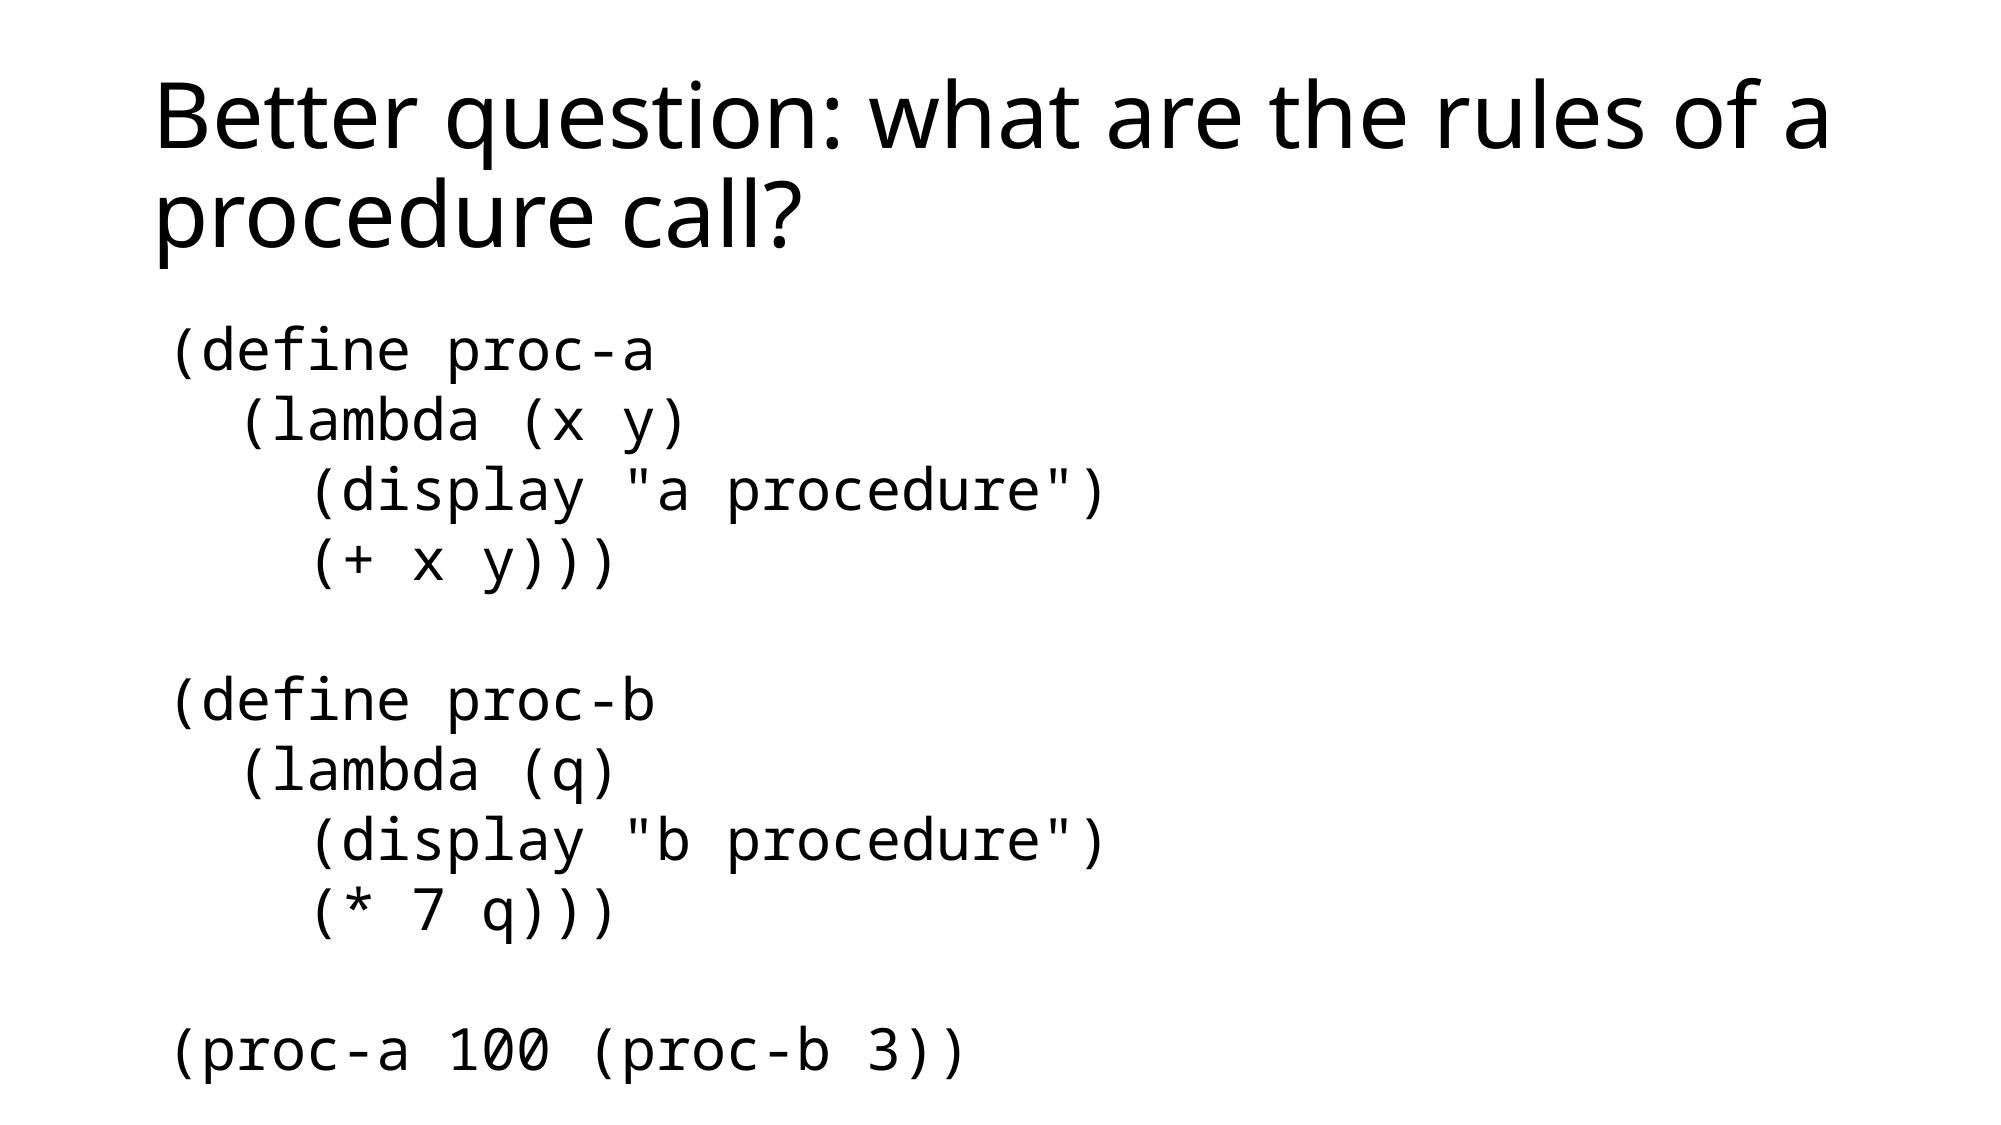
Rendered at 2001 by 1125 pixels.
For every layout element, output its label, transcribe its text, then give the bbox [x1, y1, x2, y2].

text_box (define proc-a (lambda (x y) (display "a procedure") (+ x y))) (define proc-b (lambda (q) (display "b procedure") (* 7 q))) (proc-a 100 (proc-b 3)) [151, 305, 1500, 1090]
title Better question: what are the rules of a procedure call? [137, 59, 1863, 278]
